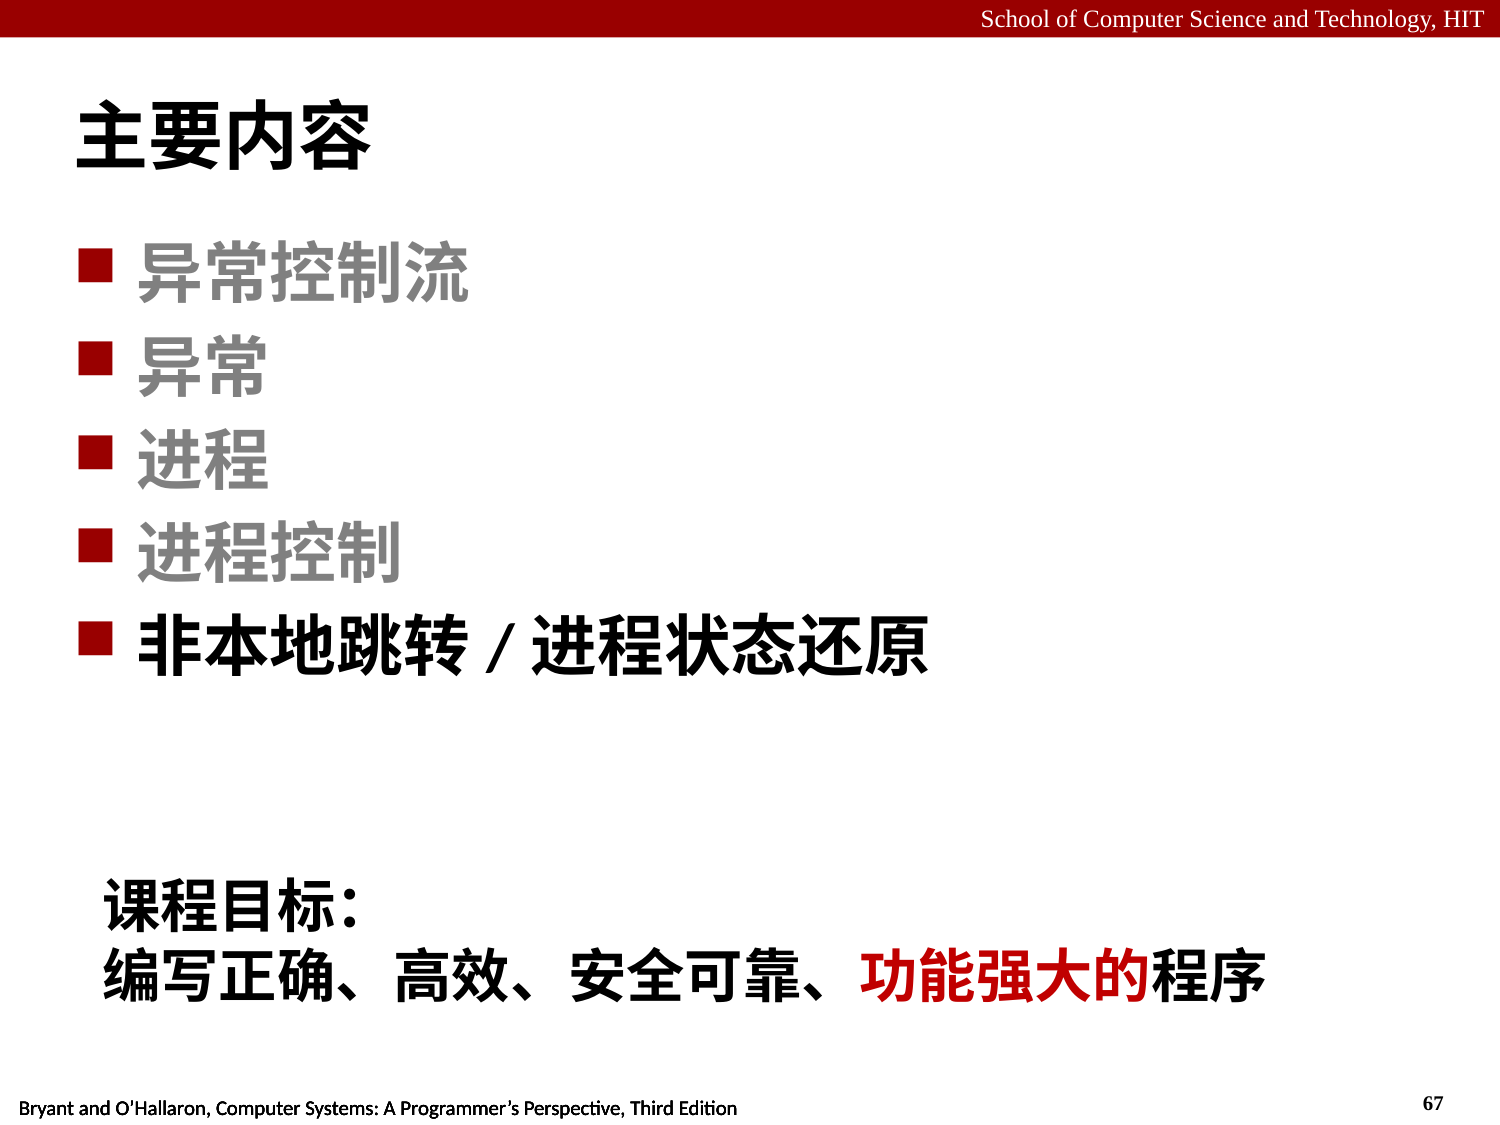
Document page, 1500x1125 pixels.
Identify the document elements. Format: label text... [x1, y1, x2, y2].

list 异常控制流 异常 进程 进程控制 非本地跳转/进程状态还原 [64, 223, 1475, 1040]
text_box 课程目标： 编写正确、高效、安全可靠、功能强大的程序 [87, 839, 1425, 1040]
title 主要内容 [58, 71, 1305, 197]
